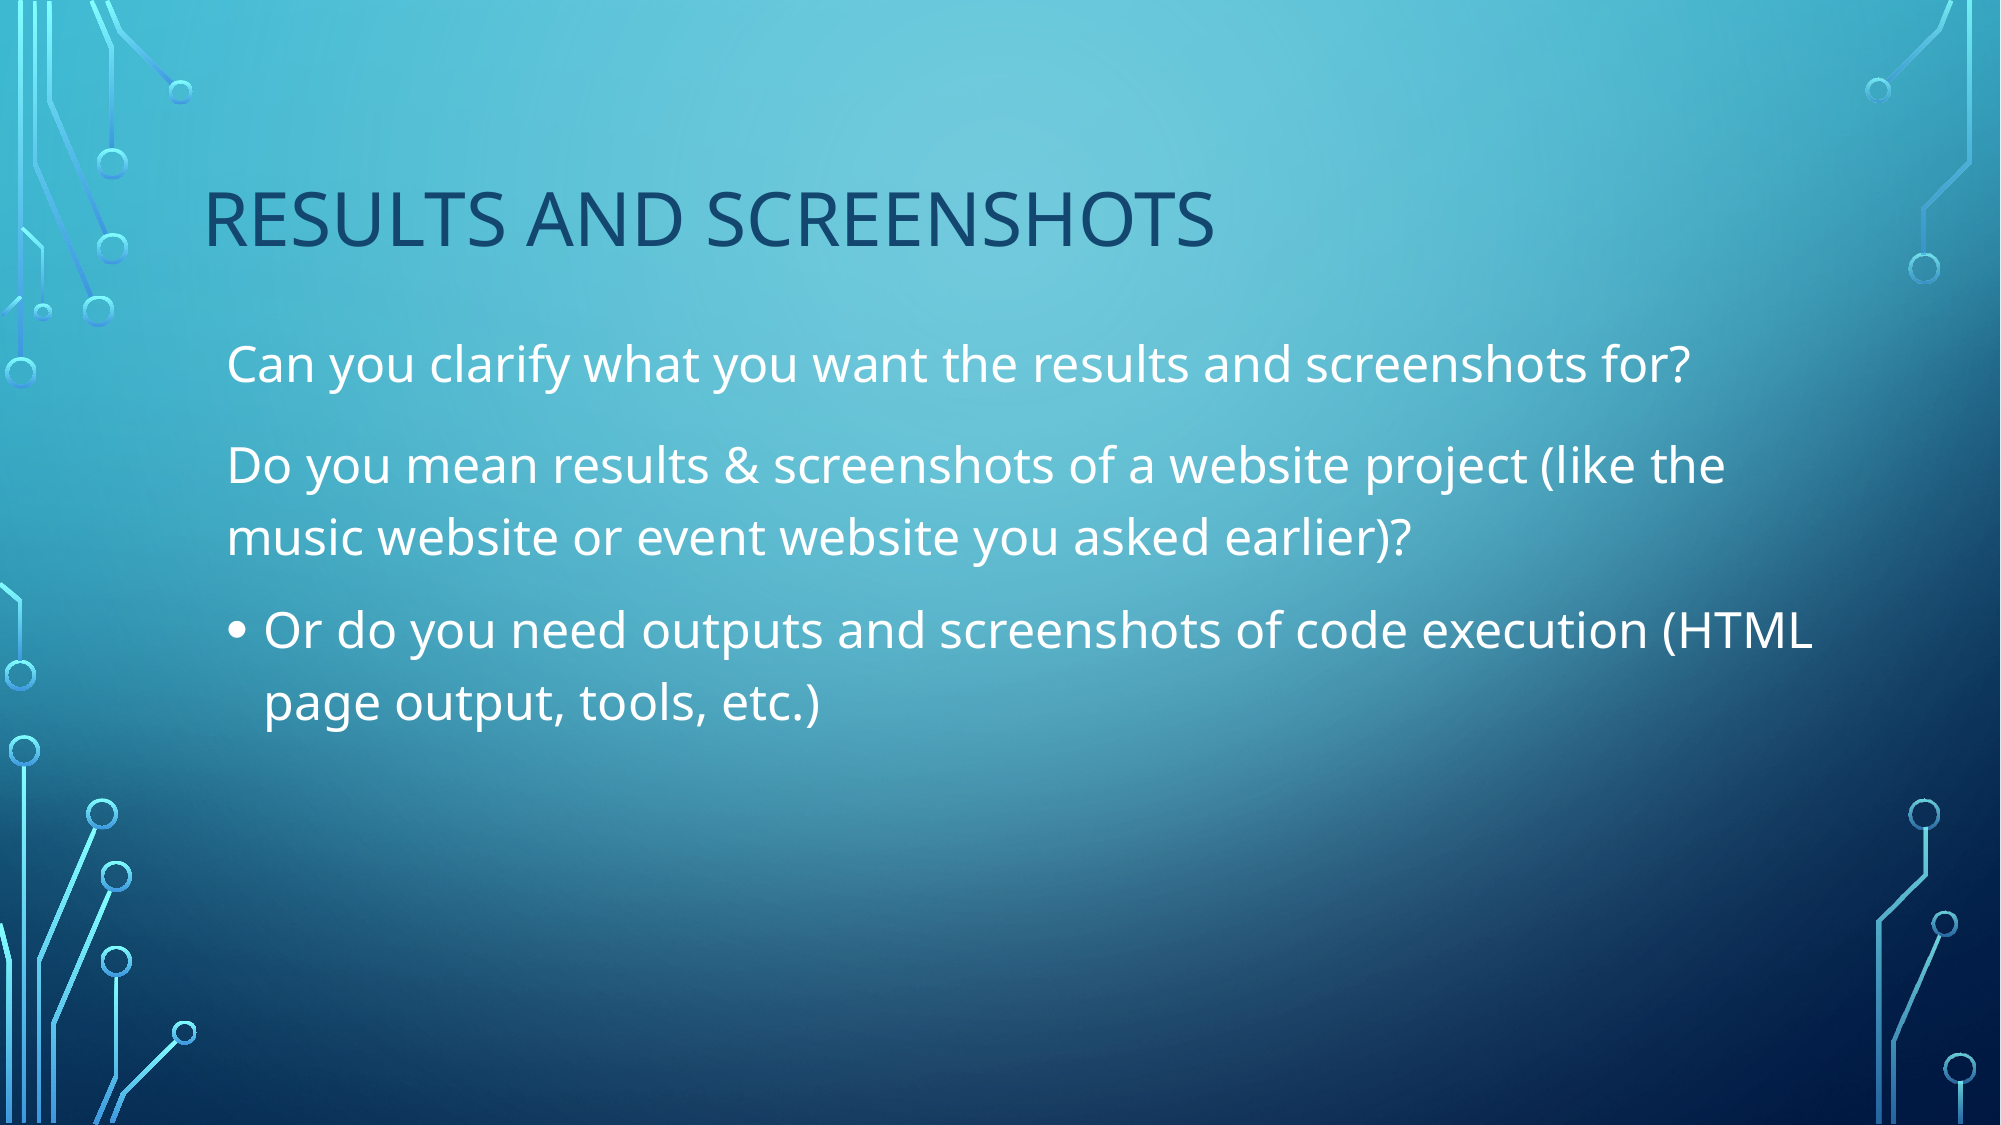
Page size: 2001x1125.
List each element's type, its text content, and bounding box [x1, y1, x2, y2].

list Can you clarify what you want the results and screenshots for? Do you mean results & screenshots of a website project (like the music website or event website you asked earlier)? Or do you need outputs and screenshots of code execution (HTML page output, tools, etc.) [211, 312, 1837, 894]
title Results and screenshots [187, 101, 1813, 344]
